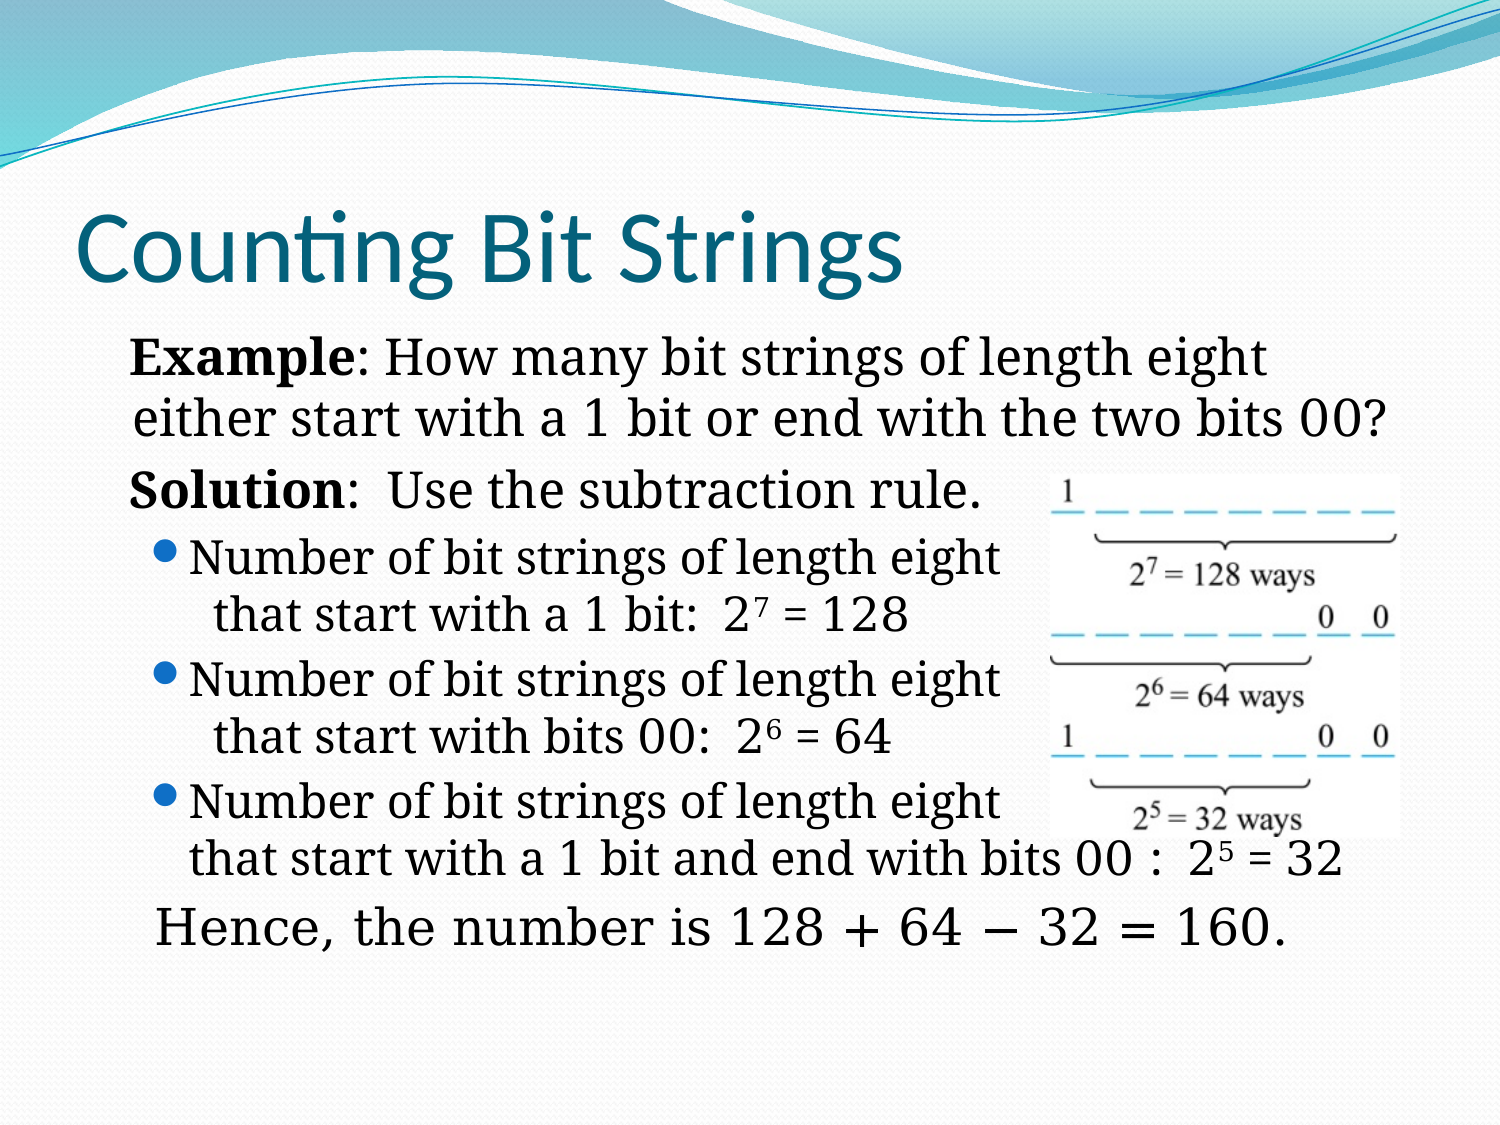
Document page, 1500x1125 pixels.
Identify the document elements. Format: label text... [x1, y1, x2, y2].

picture [1049, 474, 1400, 838]
title Counting Bit Strings [75, 115, 1425, 303]
list Example: How many bit strings of length eight either start with a 1 bit or end with the two bits 00? Solution: Use the subtraction rule. Number of bit strings of length eight that start with a 1 bit: 27 = 128 Number of bit strings of length eight that start with bits 00: 26 = 64 Number of bit strings of length eight that start with a 1 bit and end with bits 00 : 25 = 32 Hence, the number is 128 + 64 − 32 = 160. [75, 317, 1425, 1038]
title Powers of Binomial Expressions [1042, 476, 1405, 849]
